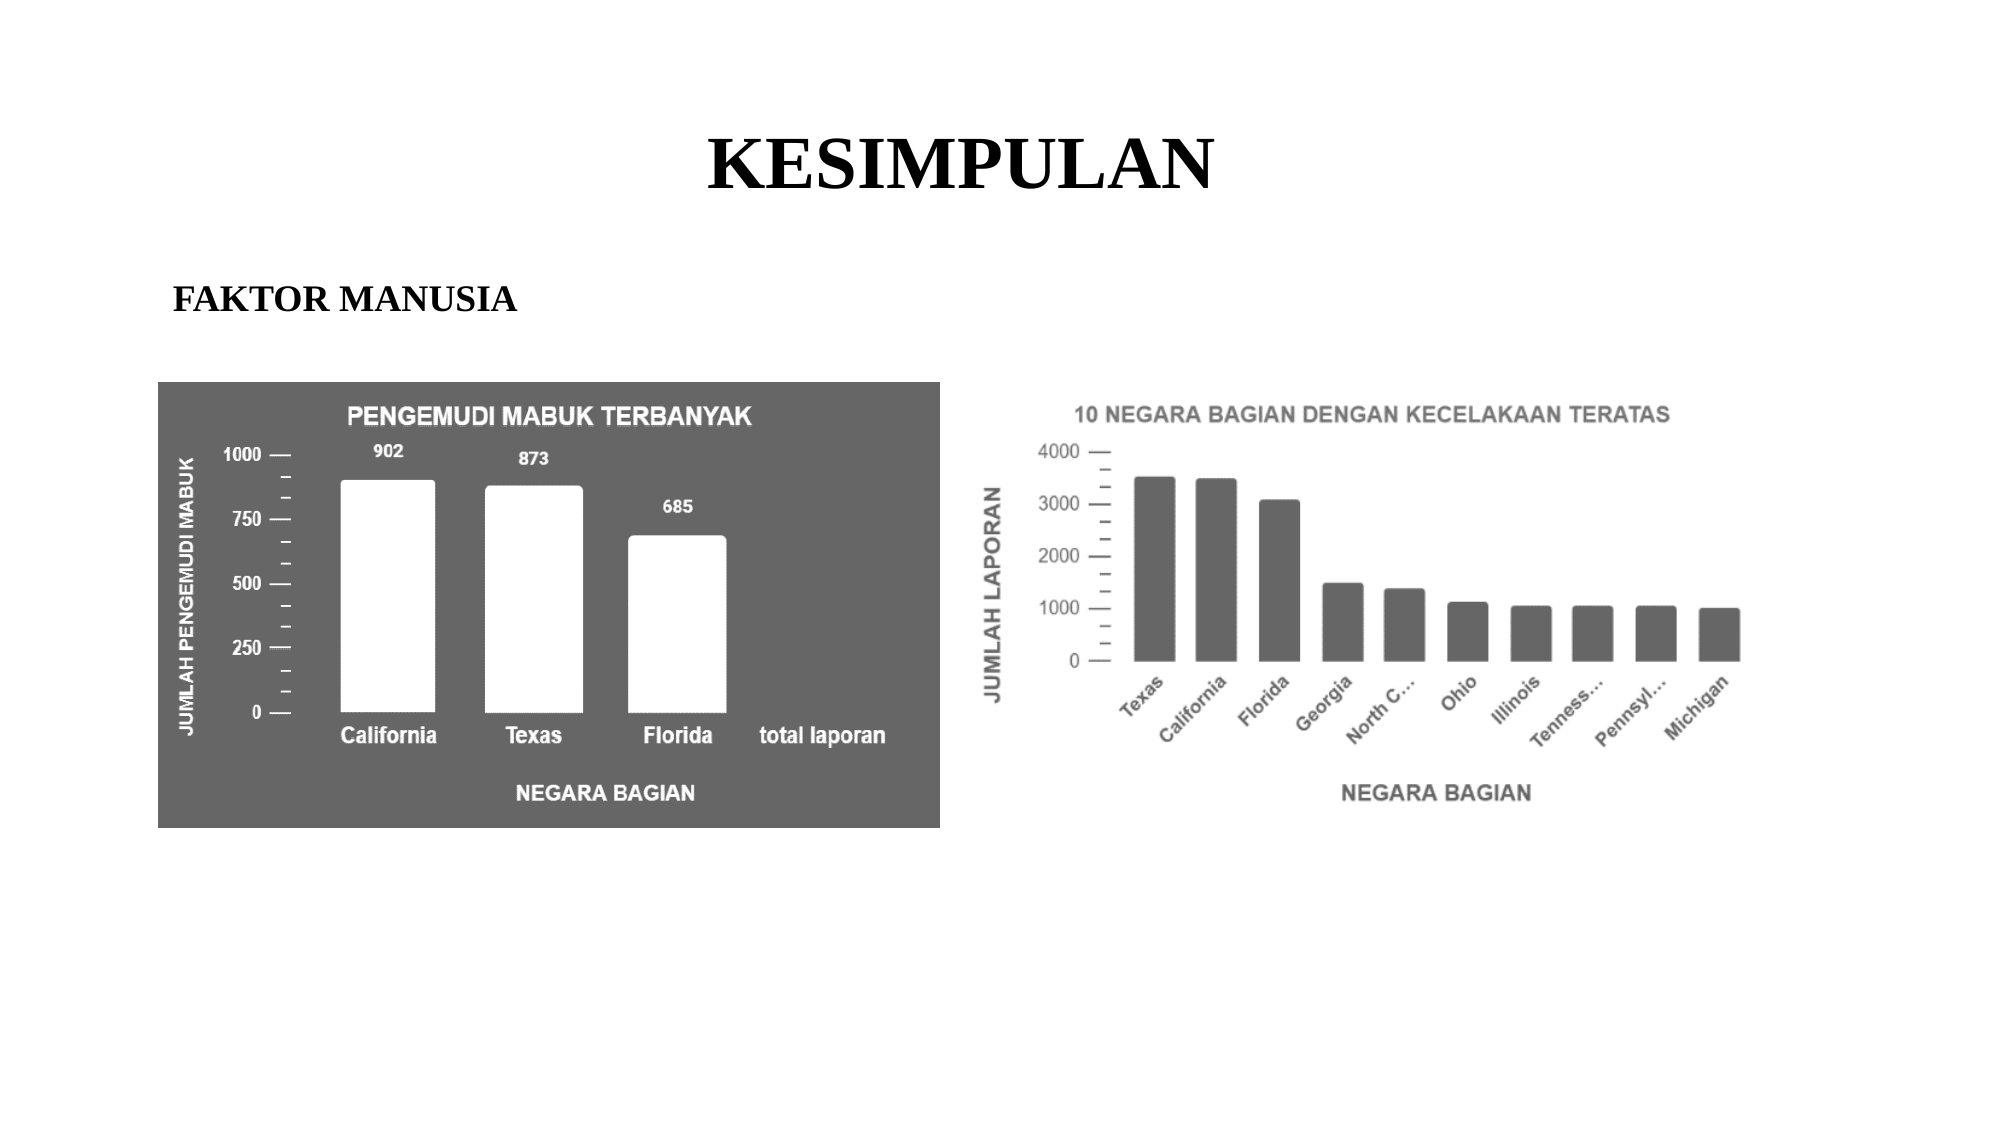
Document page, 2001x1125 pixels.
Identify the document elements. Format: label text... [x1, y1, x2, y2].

picture [961, 381, 1783, 828]
picture [157, 381, 940, 828]
text_box FAKTOR MANUSIA [158, 266, 574, 327]
text_box KESIMPULAN [684, 106, 1240, 212]
